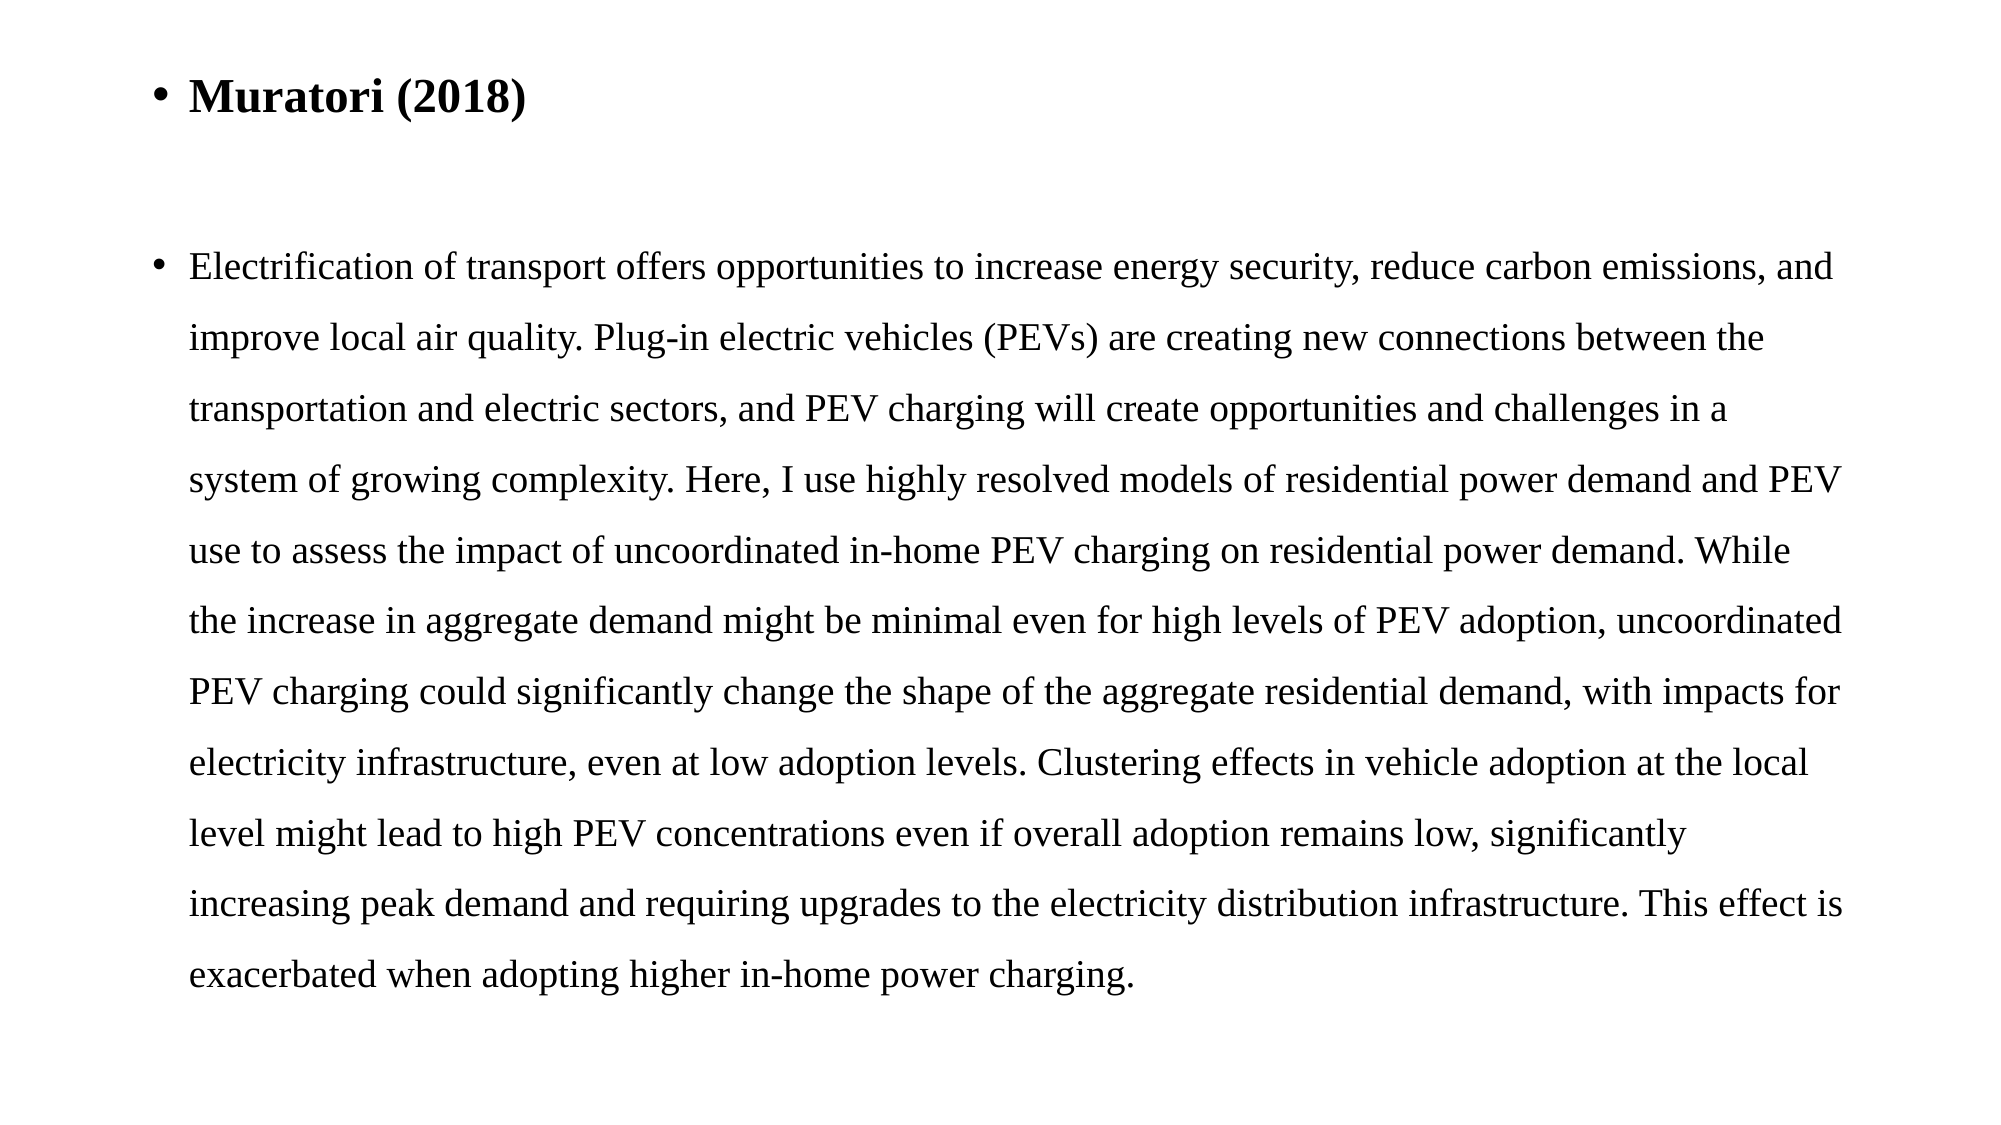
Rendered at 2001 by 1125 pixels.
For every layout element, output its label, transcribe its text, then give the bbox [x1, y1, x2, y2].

list Muratori (2018) Electrification of transport offers opportunities to increase energy security, reduce carbon emissions, and improve local air quality. Plug-in electric vehicles (PEVs) are creating new connections between the transportation and electric sectors, and PEV charging will create opportunities and challenges in a system of growing complexity. Here, I use highly resolved models of residential power demand and PEV use to assess the impact of uncoordinated in-home PEV charging on residential power demand. While the increase in aggregate demand might be minimal even for high levels of PEV adoption, uncoordinated PEV charging could significantly change the shape of the aggregate residential demand, with impacts for electricity infrastructure, even at low adoption levels. Clustering effects in vehicle adoption at the local level might lead to high PEV concentrations even if overall adoption remains low, significantly increasing peak demand and requiring upgrades to the electricity distribution infrastructure. This effect is exacerbated when adopting higher in-home power charging. [137, 63, 1863, 1014]
